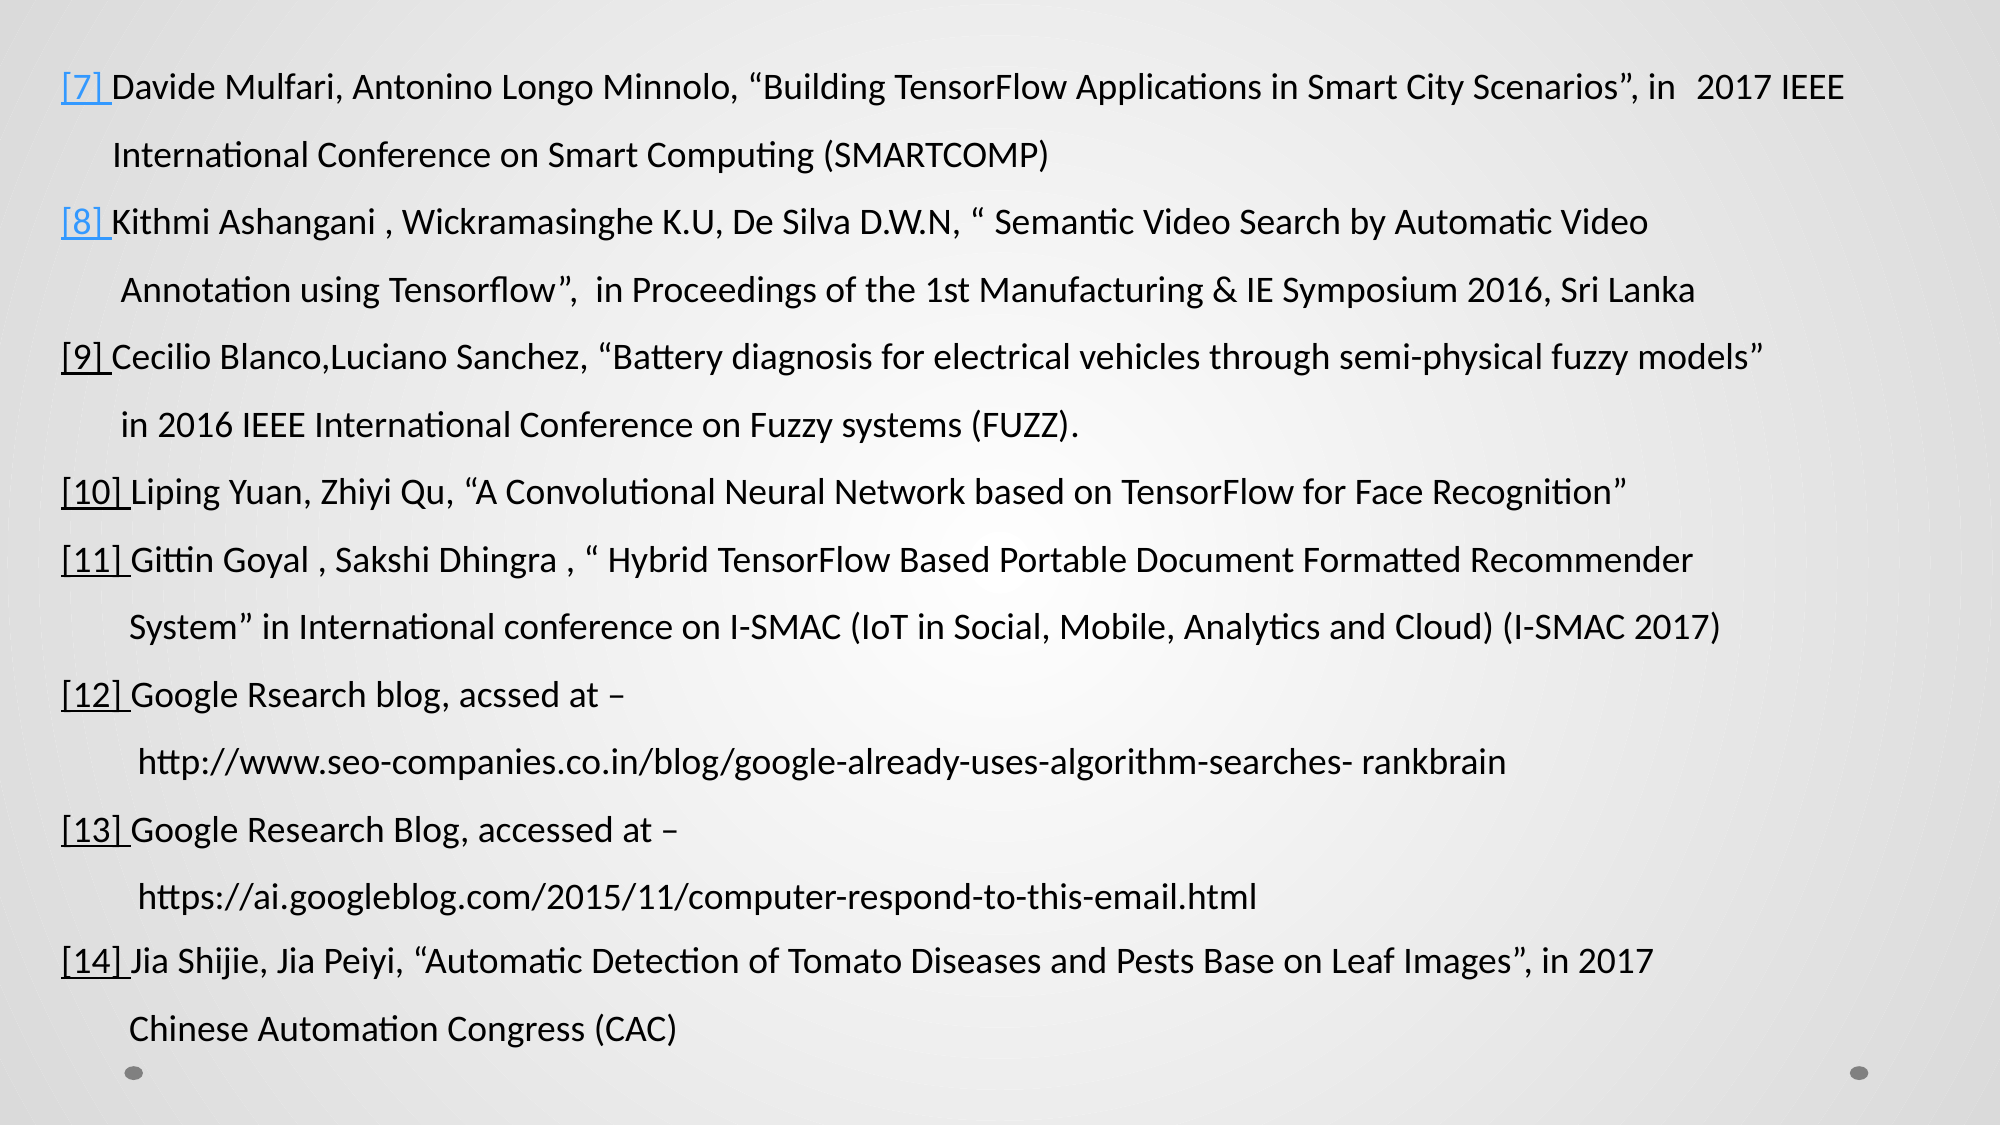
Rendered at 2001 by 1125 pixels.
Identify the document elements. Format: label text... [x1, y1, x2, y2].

text_box [14] Jia Shijie, Jia Peiyi, “Automatic Detection of Tomato Diseases and Pests Base on Leaf Images”, in 2017 Chinese Automation Congress (CAC) [46, 906, 1944, 1057]
text_box [7] Davide Mulfari, Antonino Longo Minnolo, “Building TensorFlow Applications in Smart City Scenarios”, in 2017 IEEE International Conference on Smart Computing (SMARTCOMP) [8] Kithmi Ashangani , Wickramasinghe K.U, De Silva D.W.N, “ Semantic Video Search by Automatic Video Annotation using Tensorflow”, in Proceedings of the 1st Manufacturing & IE Symposium 2016, Sri Lanka [9] Cecilio Blanco,Luciano Sanchez, “Battery diagnosis for electrical vehicles through semi-physical fuzzy models” in 2016 IEEE International Conference on Fuzzy systems (FUZZ). [10] Liping Yuan, Zhiyi Qu, “A Convolutional Neural Network based on TensorFlow for Face Recognition” [11] Gittin Goyal , Sakshi Dhingra , “ Hybrid TensorFlow Based Portable Document Formatted Recommender System” in International conference on I-SMAC (IoT in Social, Mobile, Analytics and Cloud) (I-SMAC 2017) [12] Google Rsearch blog, acssed at – http://www.seo-companies.co.in/blog/google-already-uses-algorithm-searches- rankbrain [13] Google Research Blog, accessed at – https://ai.googleblog.com/2015/11/computer-respond-to-this-email.html [46, 32, 2000, 925]
